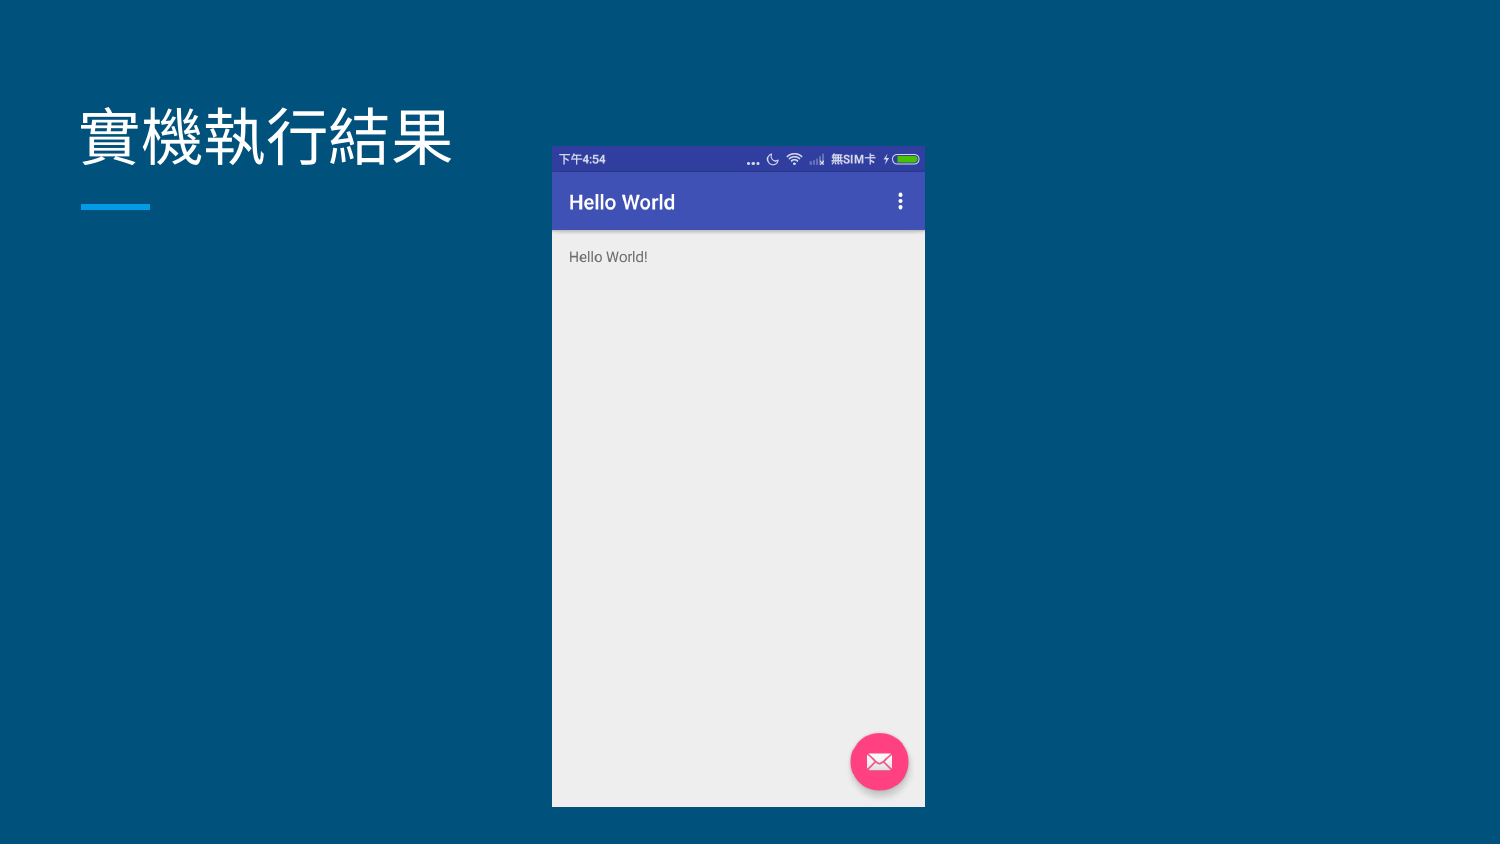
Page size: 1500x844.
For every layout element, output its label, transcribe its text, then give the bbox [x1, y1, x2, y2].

title 實機執行結果 [63, 75, 1437, 188]
picture [553, 147, 924, 806]
